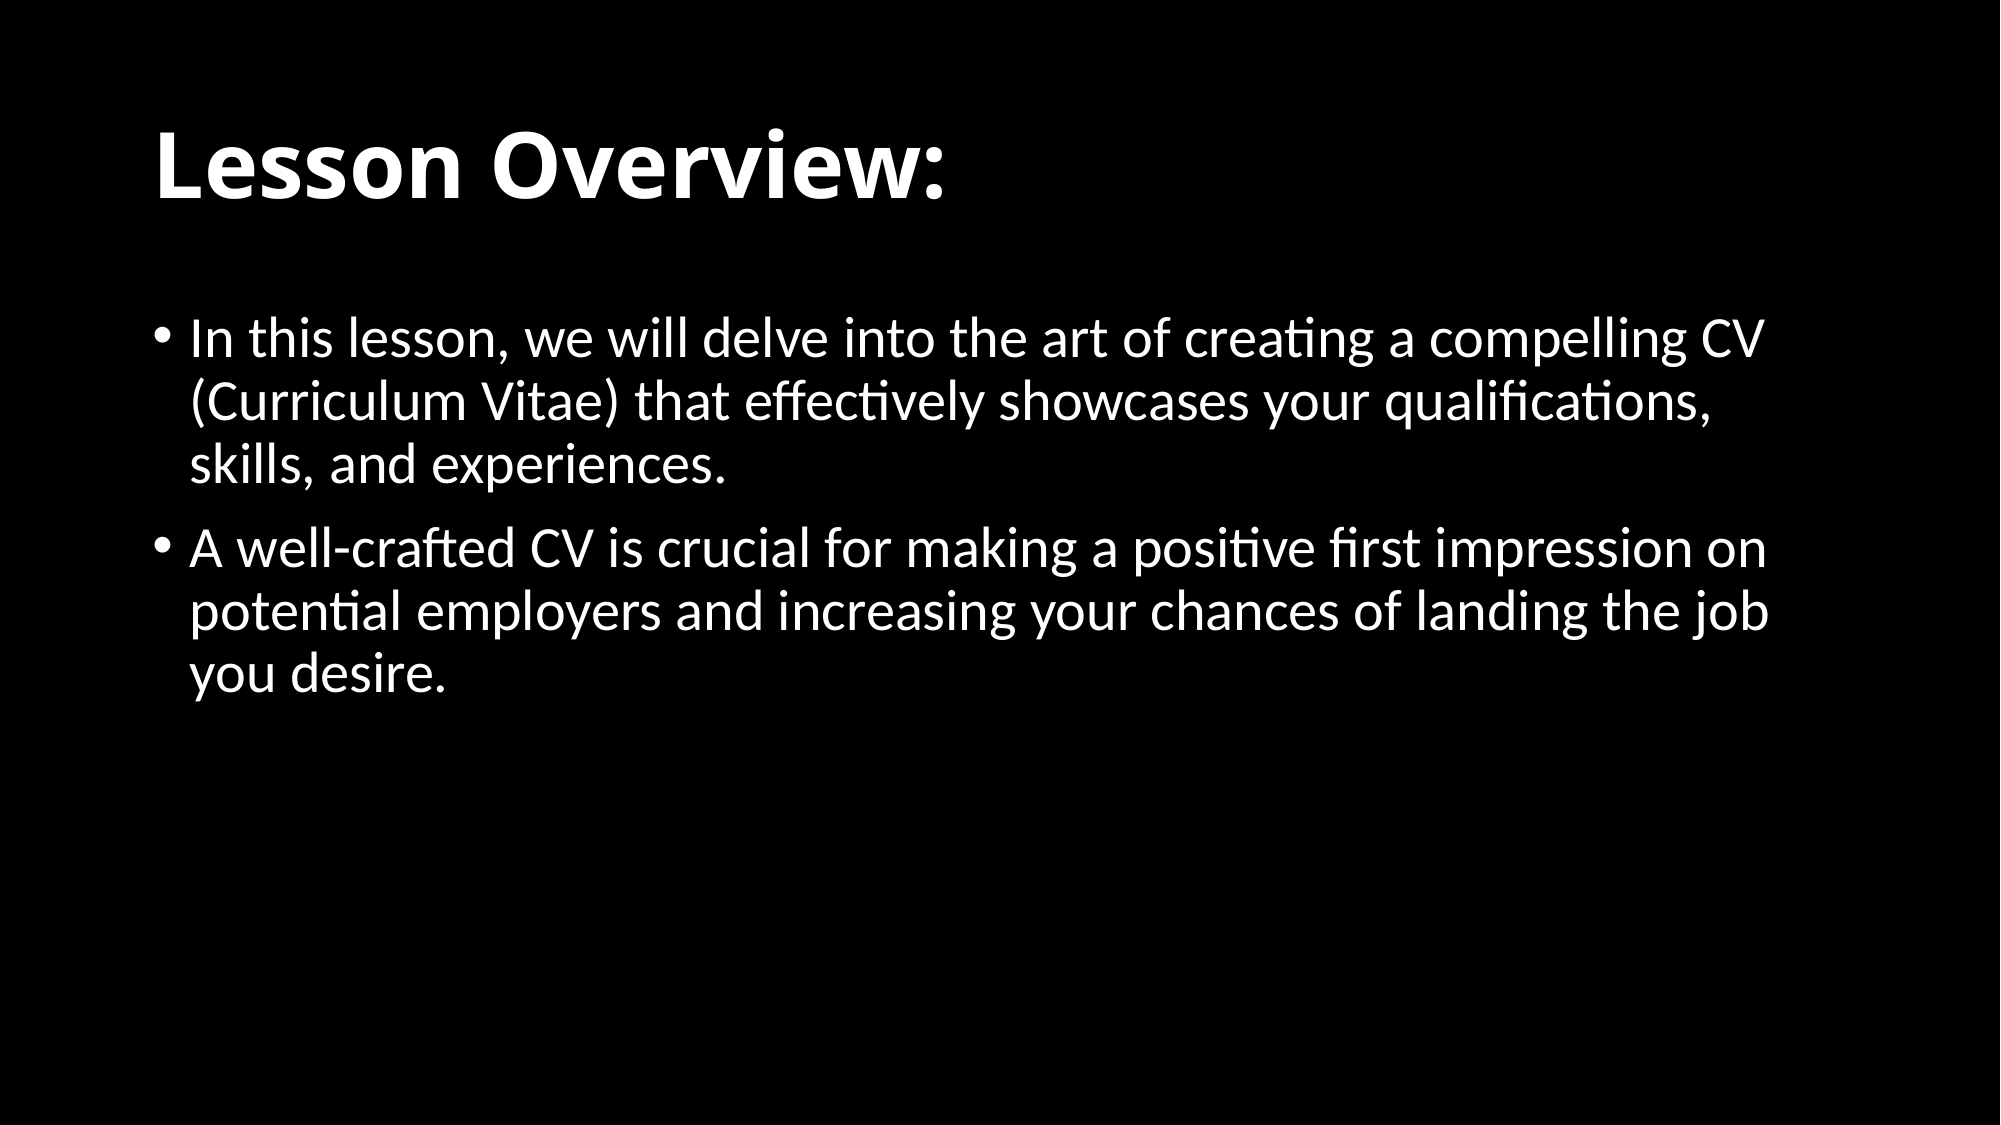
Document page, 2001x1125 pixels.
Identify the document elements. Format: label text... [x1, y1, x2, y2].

list In this lesson, we will delve into the art of creating a compelling CV (Curriculum Vitae) that effectively showcases your qualifications, skills, and experiences. A well-crafted CV is crucial for making a positive first impression on potential employers and increasing your chances of landing the job you desire. [137, 299, 1863, 1014]
title Lesson Overview: [137, 59, 1863, 278]
